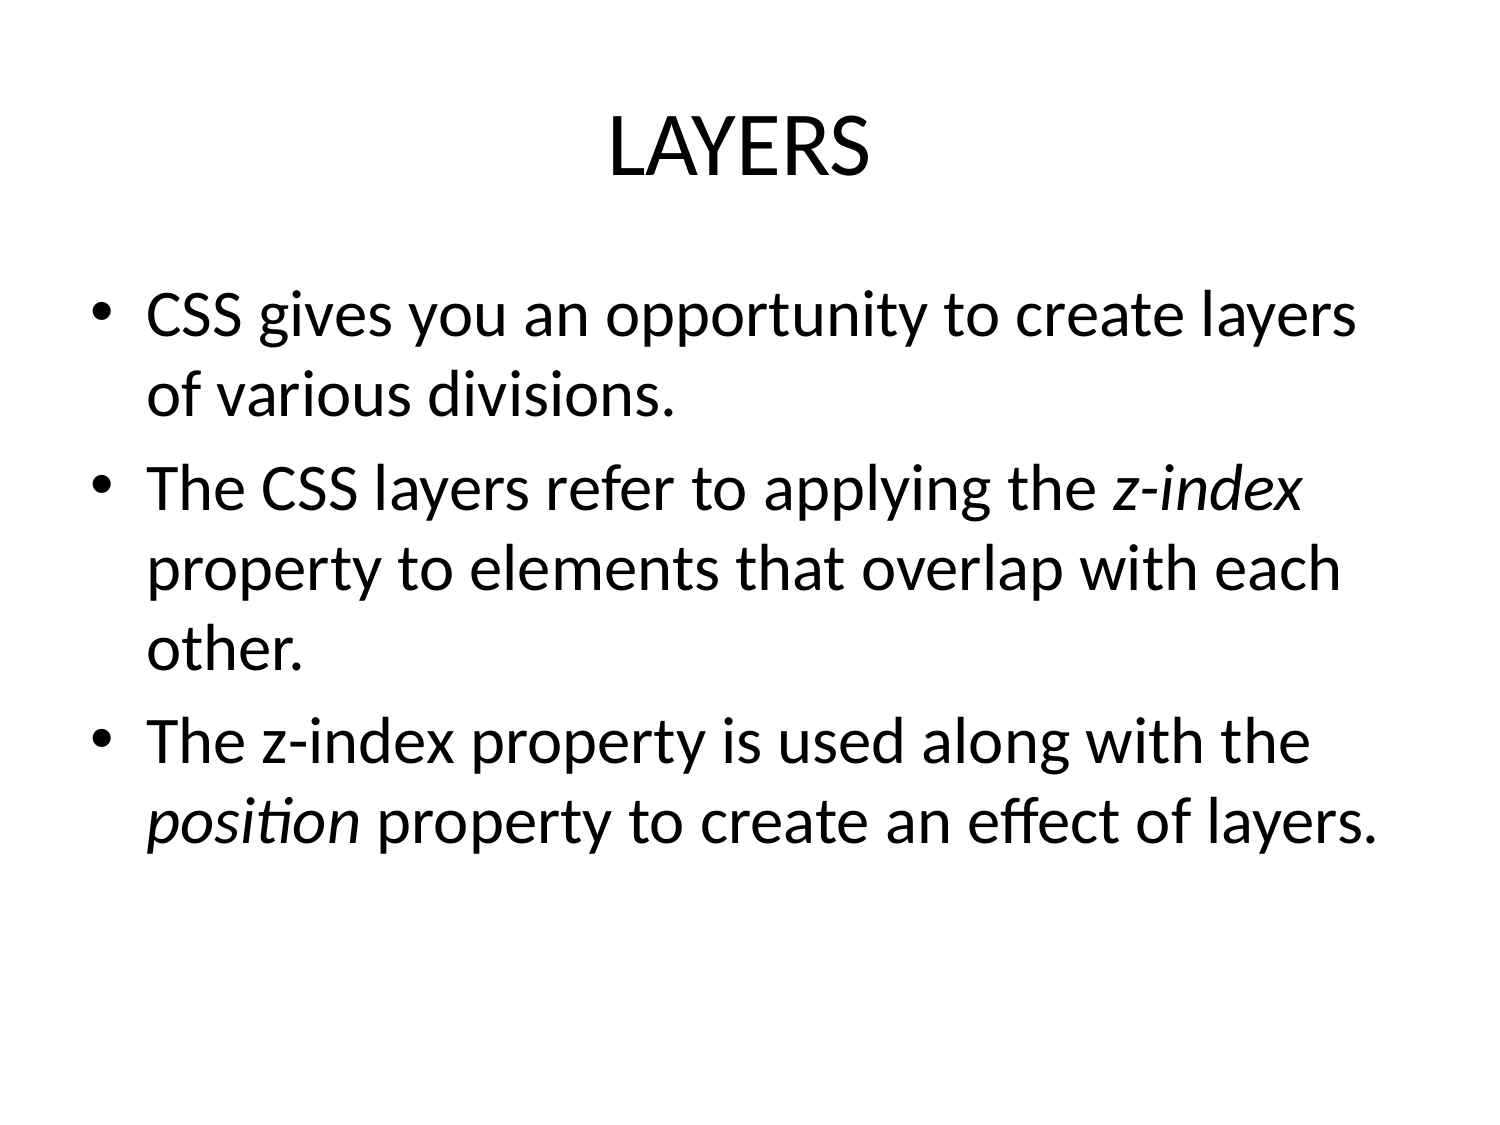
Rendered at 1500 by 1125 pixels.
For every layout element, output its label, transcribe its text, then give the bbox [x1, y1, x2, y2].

title LAYERS [75, 45, 1425, 233]
list CSS gives you an opportunity to create layers of various divisions. The CSS layers refer to applying the z-index property to elements that overlap with each other. The z-index property is used along with the position property to create an effect of layers. [75, 262, 1425, 1005]
